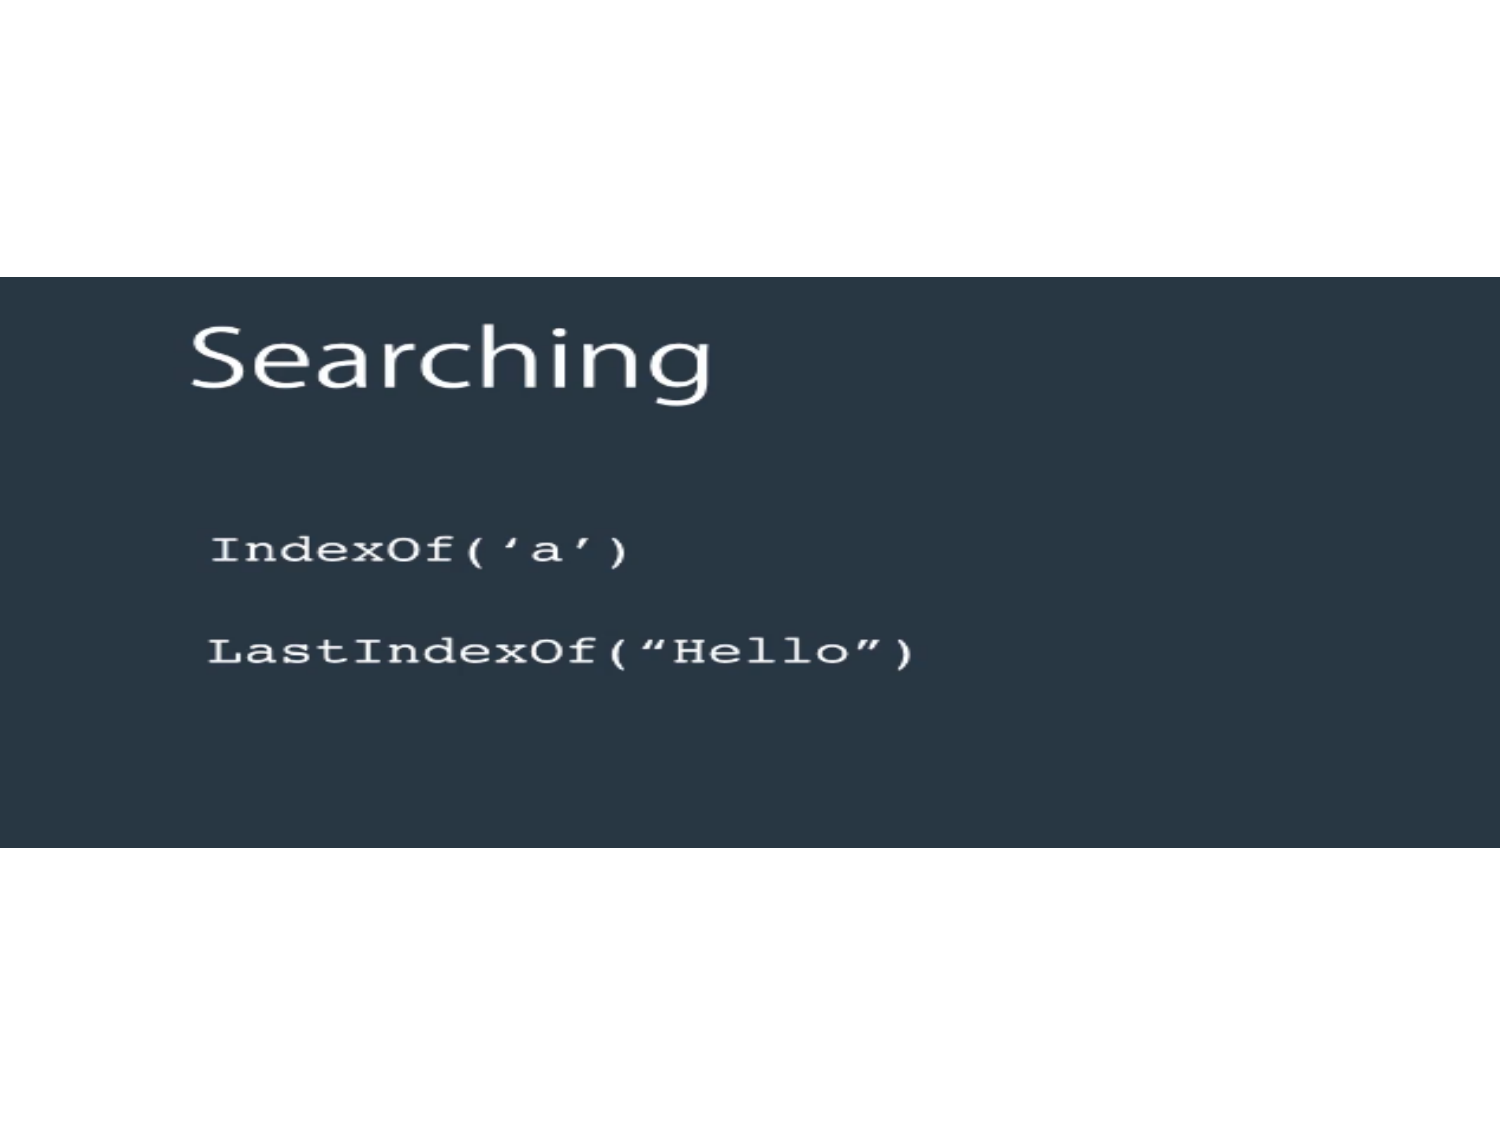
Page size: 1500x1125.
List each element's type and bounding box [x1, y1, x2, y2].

picture [0, 277, 1500, 848]
